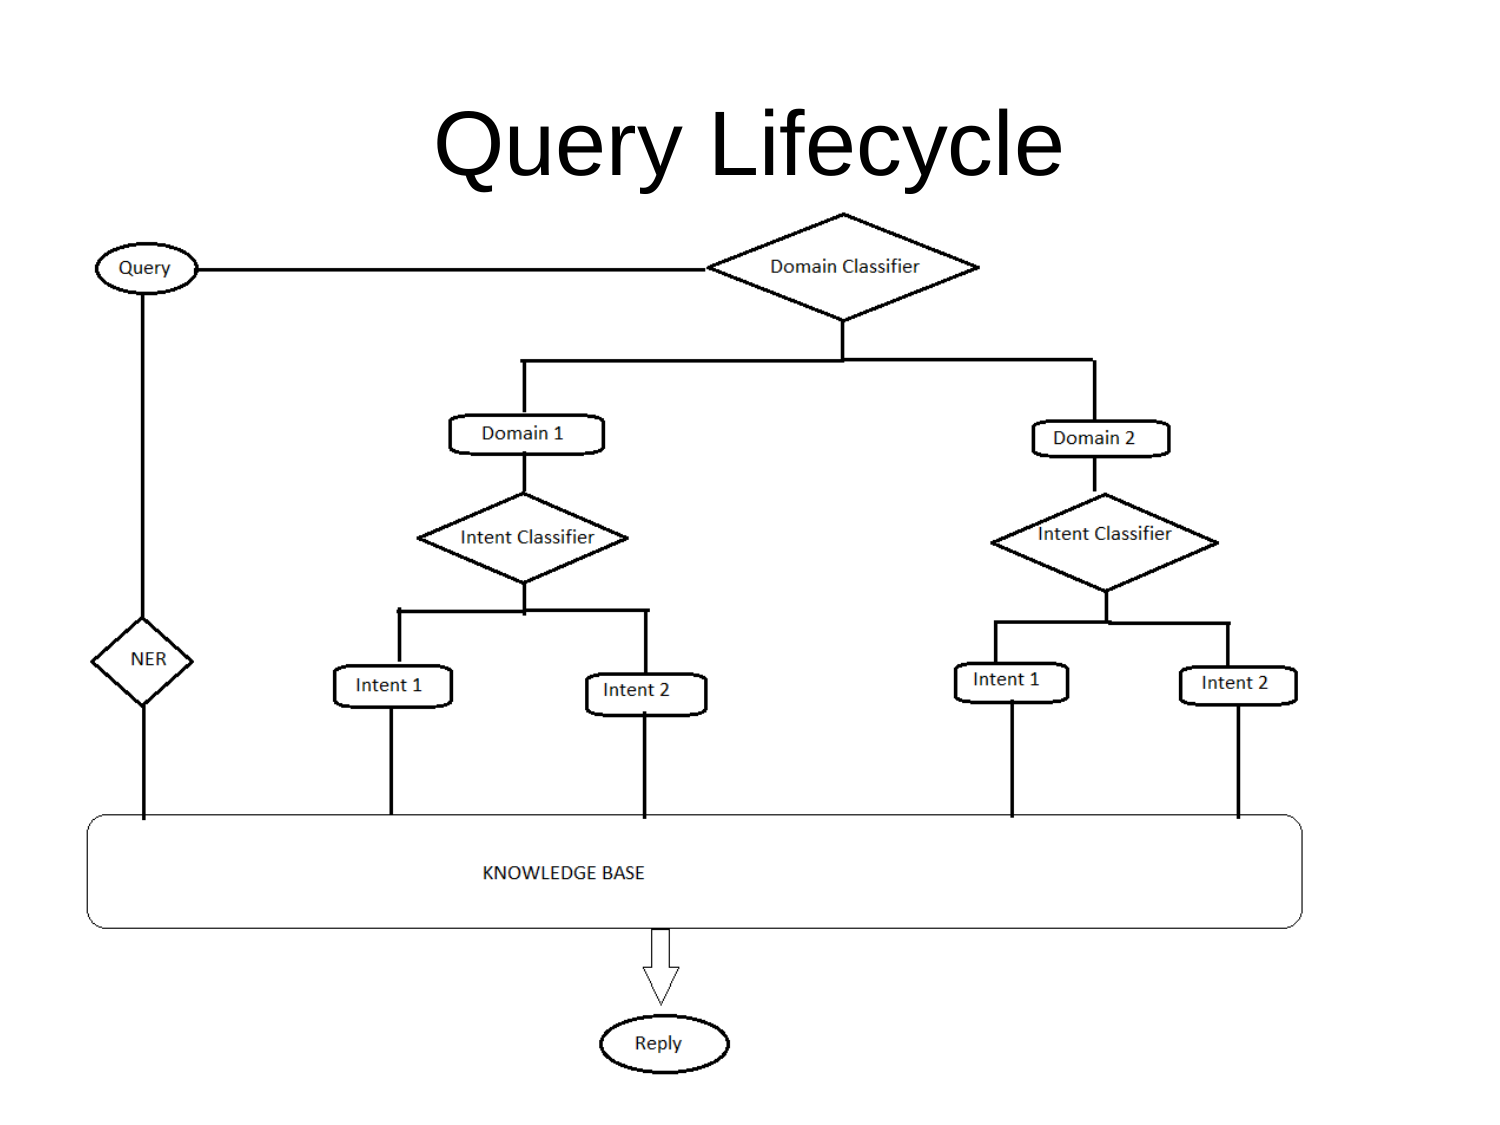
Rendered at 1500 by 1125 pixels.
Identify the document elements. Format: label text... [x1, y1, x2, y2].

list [74, 196, 1500, 1098]
title Query Lifecycle [74, 44, 1426, 196]
